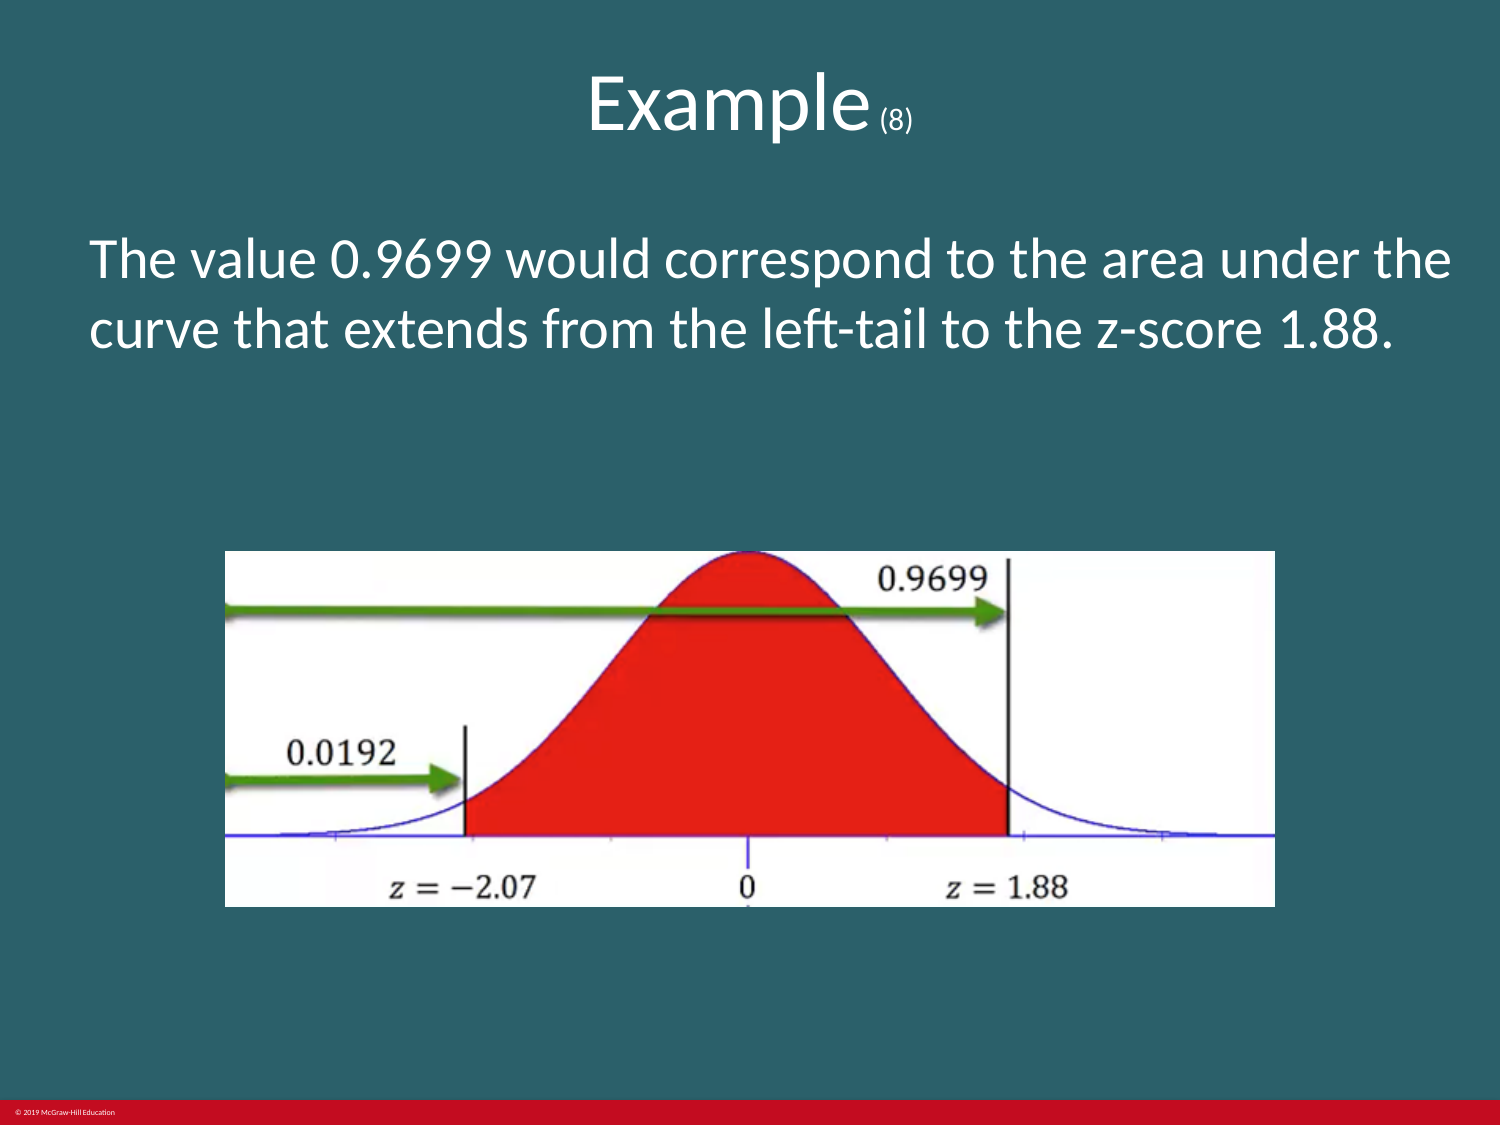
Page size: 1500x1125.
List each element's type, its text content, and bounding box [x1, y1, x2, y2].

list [224, 551, 1276, 907]
title Example (8) [0, 0, 1500, 195]
